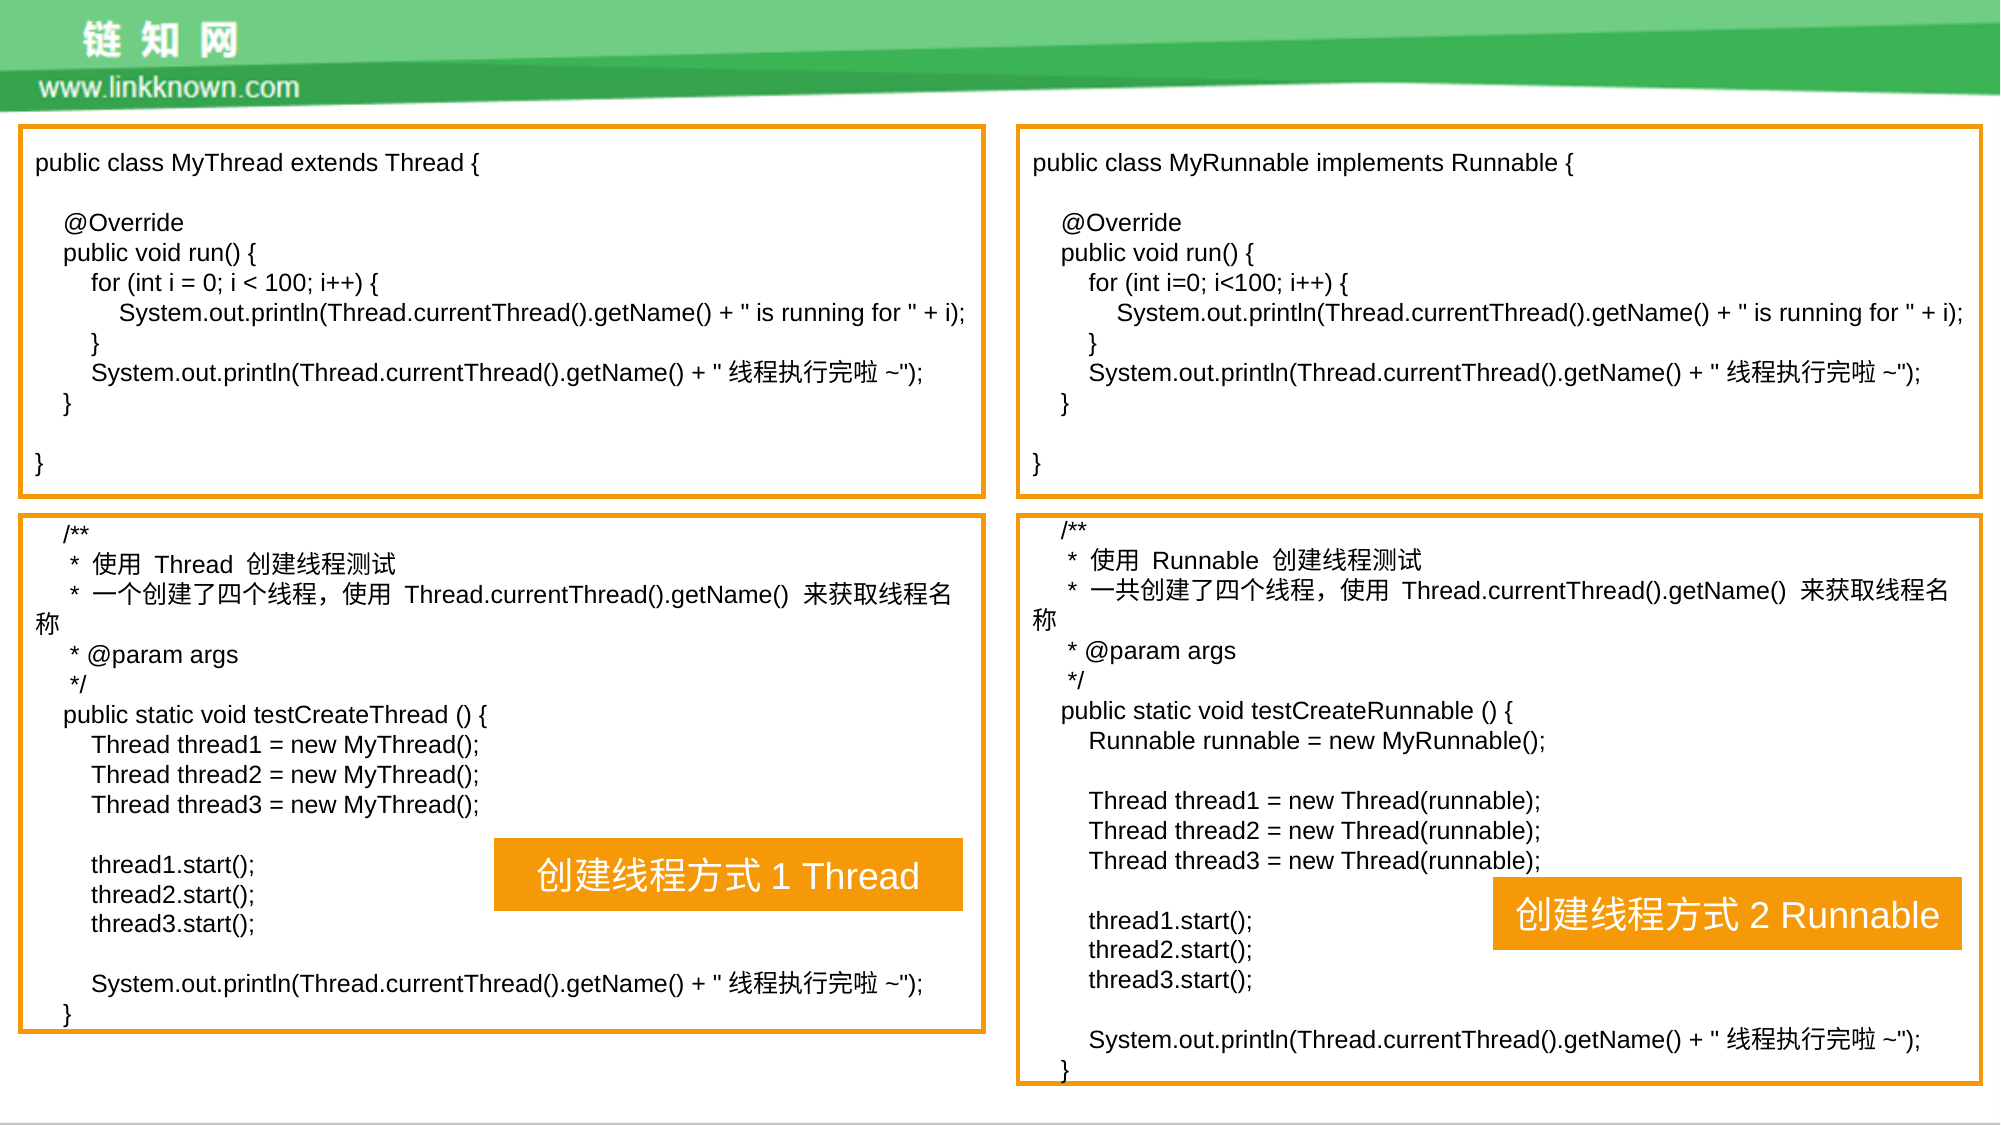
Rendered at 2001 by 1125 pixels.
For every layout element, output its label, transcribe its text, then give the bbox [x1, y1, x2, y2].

text_box public class MyThread extends Thread { @Override public void run() { for (int i = 0; i < 100; i++) { System.out.println(Thread.currentThread().getName() + " is running for " + i); } System.out.println(Thread.currentThread().getName() + "线程执行完啦~"); } } [19, 126, 984, 497]
text_box 创建线程方式1 Thread [492, 836, 965, 913]
text_box /** * 使用 Runnable 创建线程测试 * 一共创建了四个线程，使用 Thread.currentThread().getName() 来获取线程名称 * @param args */ public static void testCreateRunnable () { Runnable runnable = new MyRunnable(); Thread thread1 = new Thread(runnable); Thread thread2 = new Thread(runnable); Thread thread3 = new Thread(runnable); thread1.start(); thread2.start(); thread3.start(); System.out.println(Thread.currentThread().getName() + "线程执行完啦~"); } [1017, 514, 1982, 1084]
text_box public class MyRunnable implements Runnable { @Override public void run() { for (int i=0; i<100; i++) { System.out.println(Thread.currentThread().getName() + " is running for " + i); } System.out.println(Thread.currentThread().getName() + "线程执行完啦~"); } } [1017, 126, 1982, 497]
text_box /** * 使用 Thread 创建线程测试 * 一个创建了四个线程，使用 Thread.currentThread().getName() 来获取线程名称 * @param args */ public static void testCreateThread () { Thread thread1 = new MyThread(); Thread thread2 = new MyThread(); Thread thread3 = new MyThread(); thread1.start(); thread2.start(); thread3.start(); System.out.println(Thread.currentThread().getName() + "线程执行完啦~"); } [19, 514, 984, 1032]
picture [0, 0, 2001, 1125]
text_box 创建线程方式2 Runnable [1491, 875, 1964, 952]
